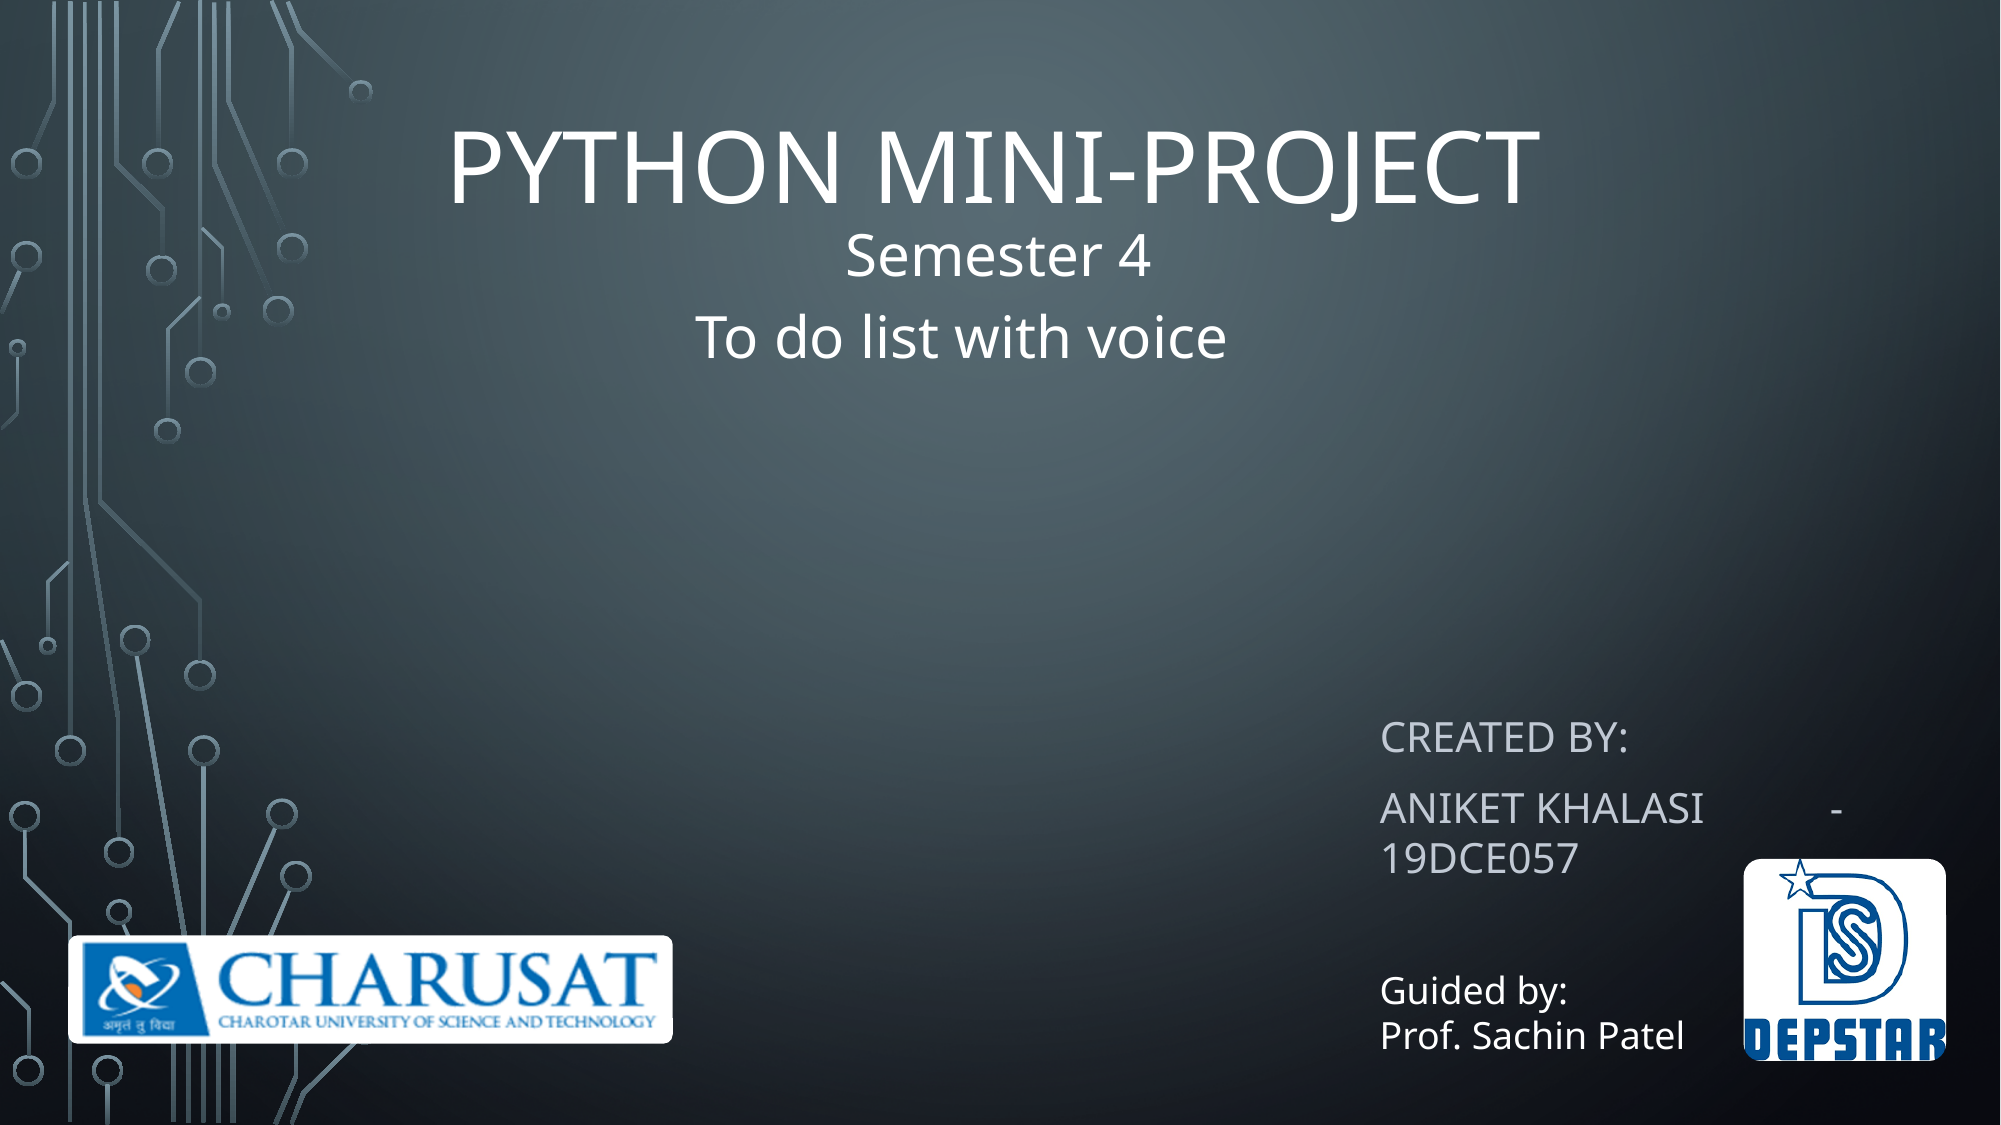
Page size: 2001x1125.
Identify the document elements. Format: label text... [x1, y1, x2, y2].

picture [1743, 858, 1947, 1062]
text_box Semester 4 [831, 211, 1169, 293]
text_box To do list with voice [457, 293, 1466, 378]
picture [68, 935, 673, 1044]
text_box Guided by: Prof. Sachin Patel [1364, 960, 1798, 1065]
title Python Mini-project [243, 63, 1744, 233]
subtitle Created by: Aniket Khalasi - 19DCE057 [1364, 703, 2000, 898]
